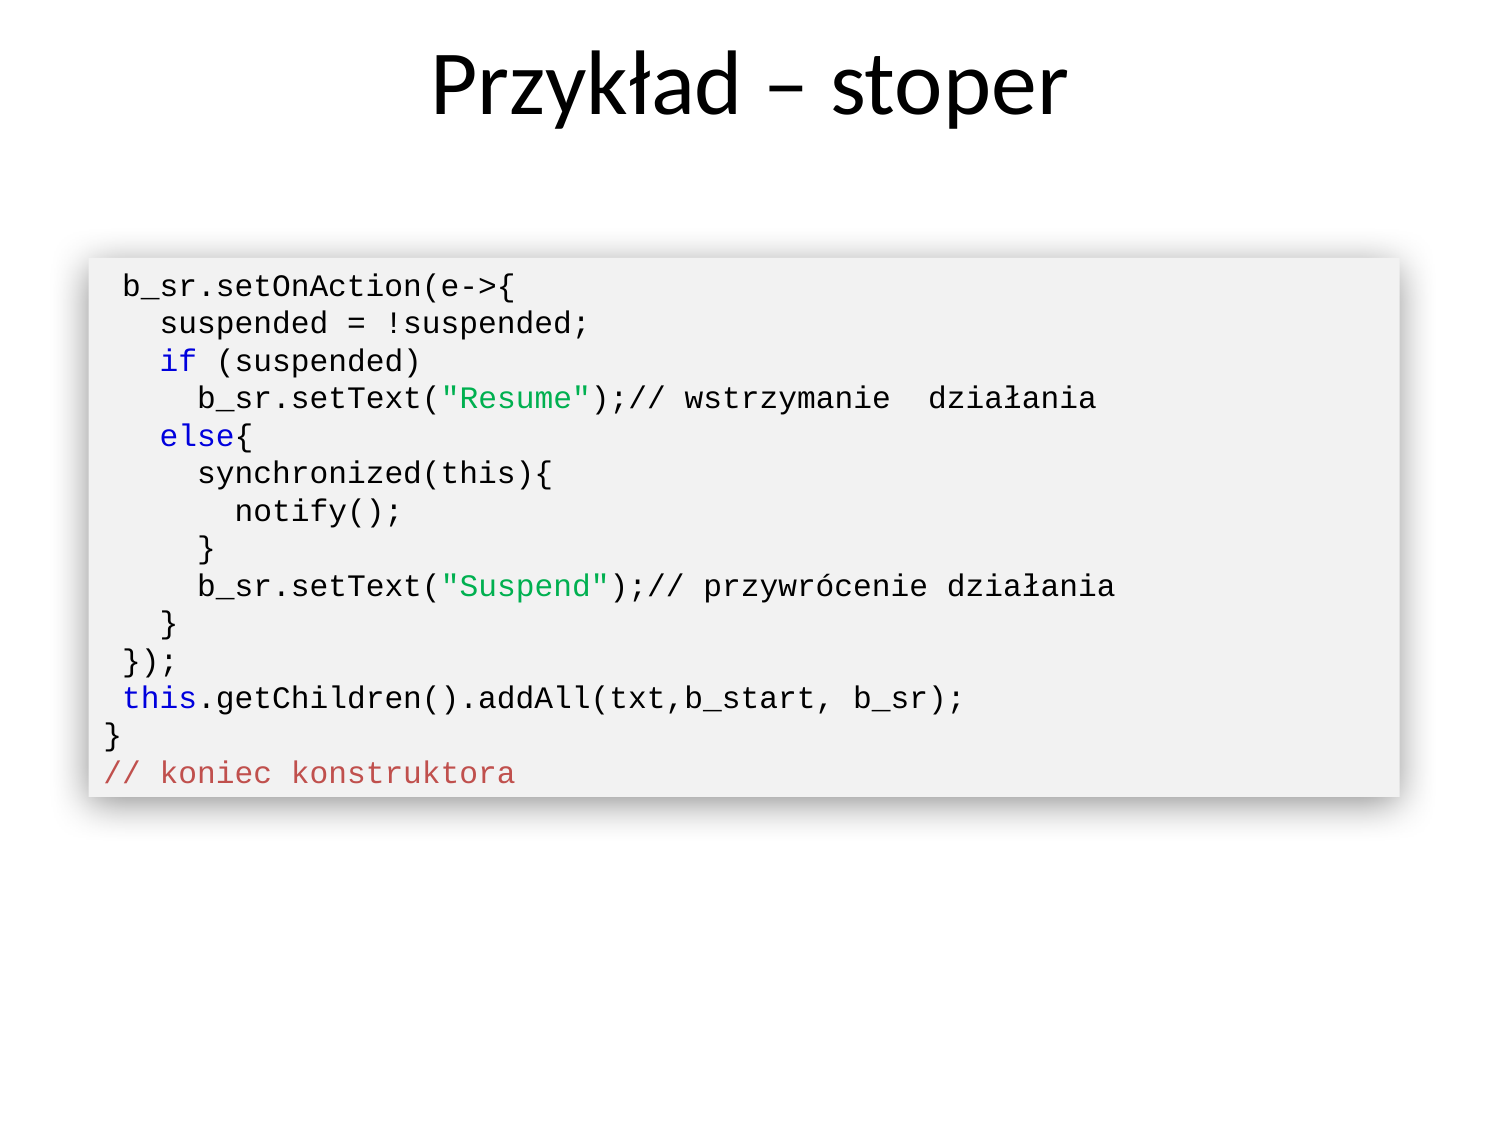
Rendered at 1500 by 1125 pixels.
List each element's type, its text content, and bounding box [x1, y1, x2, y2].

text_box b_sr.setOnAction(e->{ suspended = !suspended; if (suspended) b_sr.setText("Resume");// wstrzymanie działania else{ synchronized(this){ notify(); } b_sr.setText("Suspend");// przywrócenie działania } }); this.getChildren().addAll(txt,b_start, b_sr); } // koniec konstruktora [88, 257, 1400, 797]
title Przykład – stoper [112, 6, 1388, 150]
